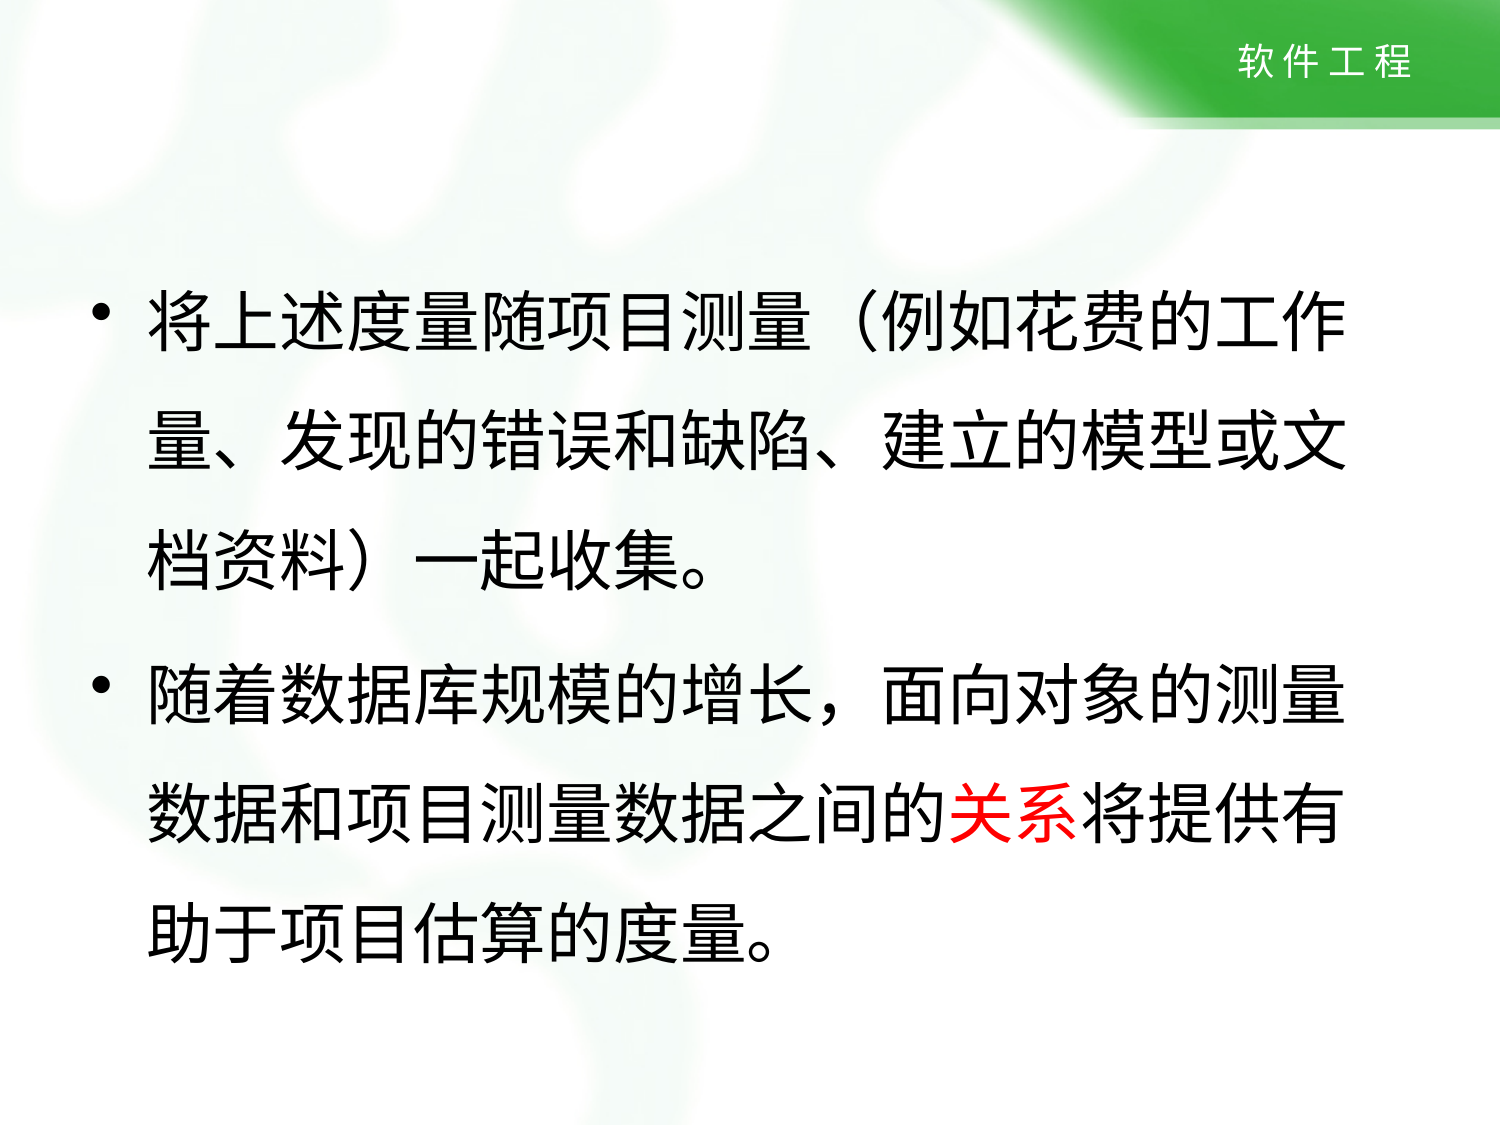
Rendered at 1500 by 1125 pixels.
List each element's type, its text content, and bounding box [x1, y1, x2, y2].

list 将上述度量随项目测量（例如花费的工作量、发现的错误和缺陷、建立的模型或文档资料）一起收集。 随着数据库规模的增长，面向对象的测量数据和项目测量数据之间的关系将提供有助于项目估算的度量。 [75, 231, 1425, 1005]
picture [0, 0, 1500, 1125]
